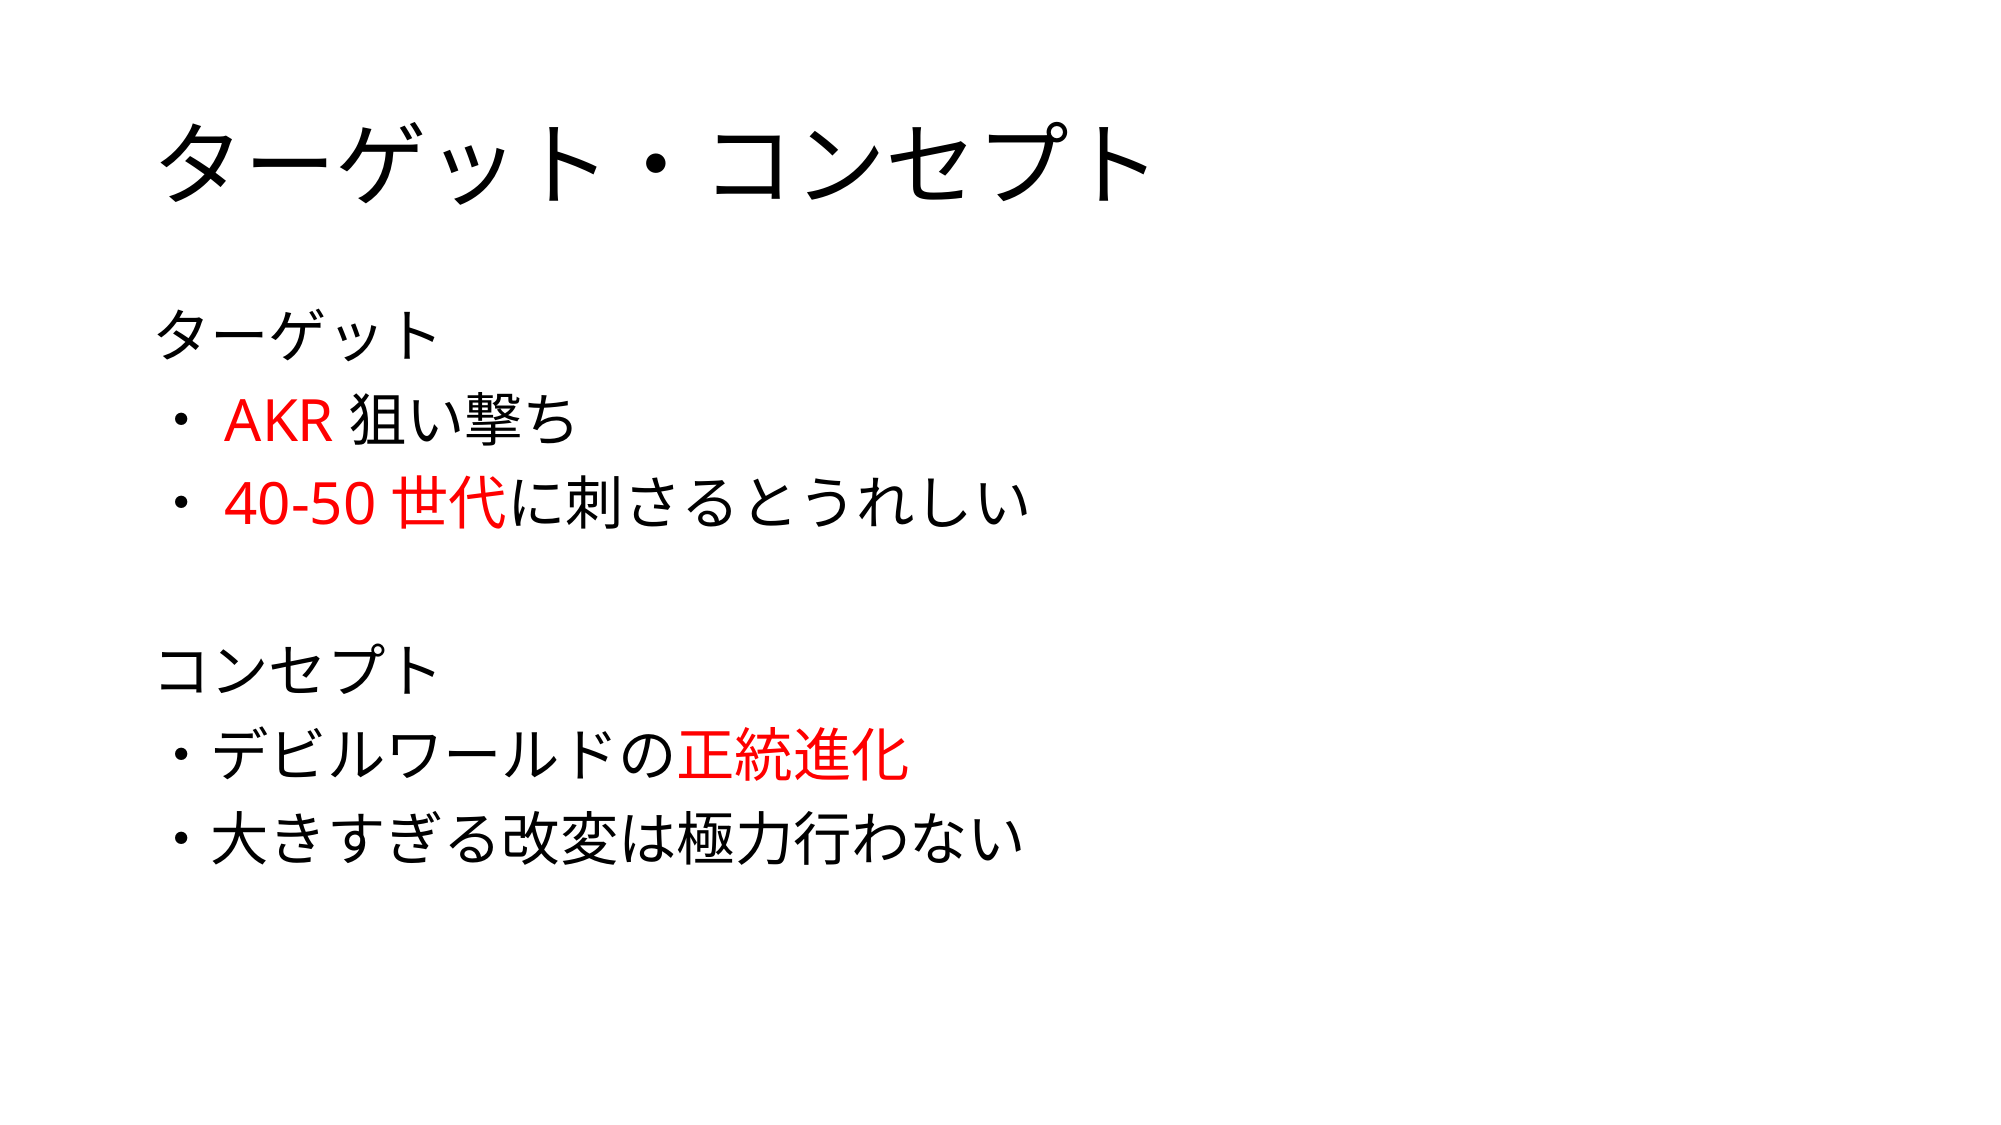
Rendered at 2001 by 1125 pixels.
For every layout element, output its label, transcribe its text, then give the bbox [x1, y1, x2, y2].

list ターゲット ・AKR狙い撃ち ・40-50世代に刺さるとうれしい コンセプト ・デビルワールドの正統進化 ・大きすぎる改変は極力行わない [137, 299, 1863, 1014]
title ターゲット・コンセプト [137, 59, 1863, 278]
